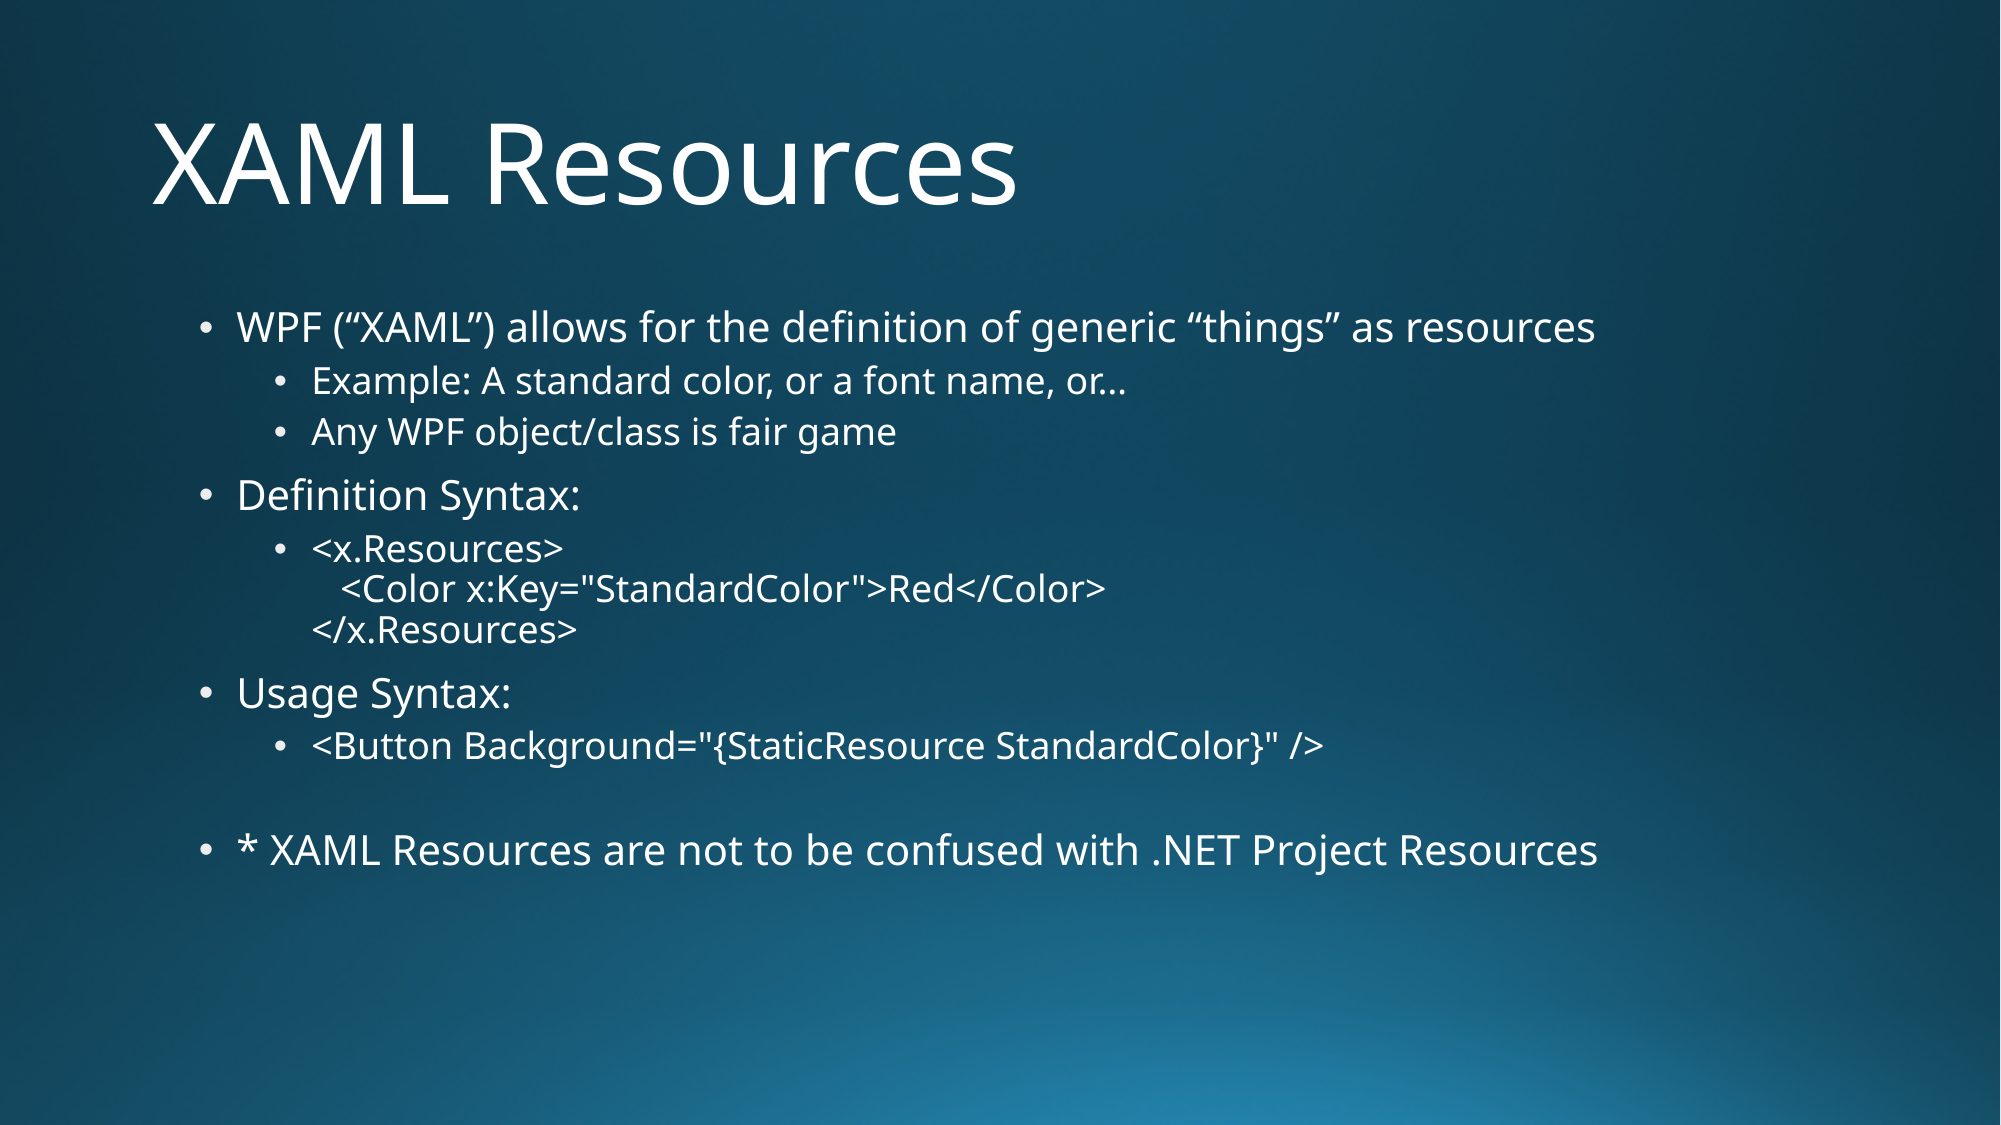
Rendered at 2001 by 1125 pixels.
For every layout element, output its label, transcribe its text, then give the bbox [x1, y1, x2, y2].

list WPF (“XAML”) allows for the definition of generic “things” as resources Example: A standard color, or a font name, or… Any WPF object/class is fair game Definition Syntax: <x.Resources> <Color x:Key="StandardColor">Red</Color> </x.Resources> Usage Syntax: <Button Background="{StaticResource StandardColor}" /> * XAML Resources are not to be confused with .NET Project Resources [183, 299, 1863, 1014]
picture [0, 0, 2001, 1125]
title XAML Resources [137, 59, 1863, 278]
